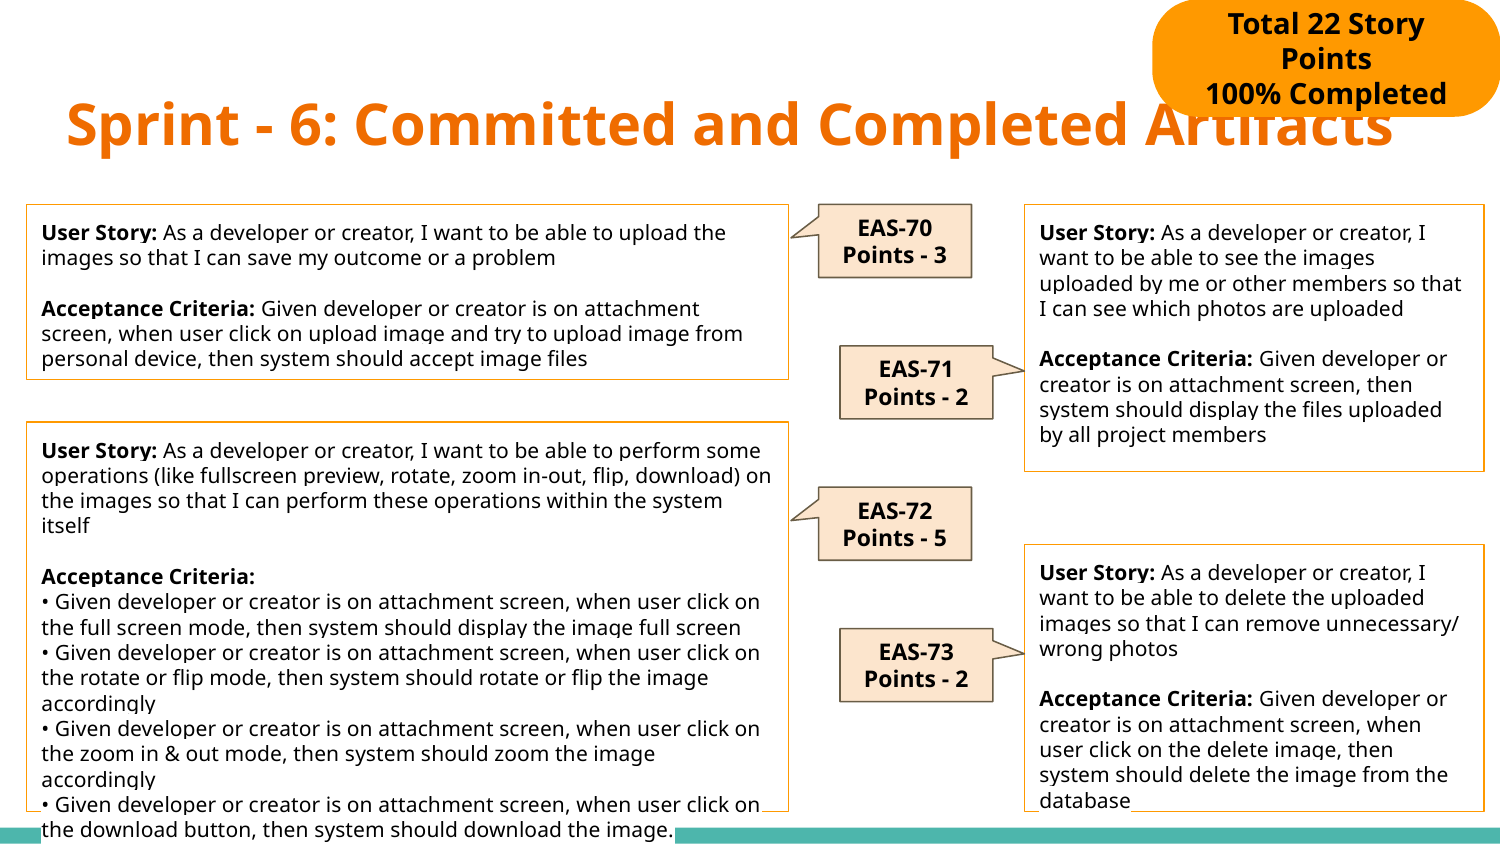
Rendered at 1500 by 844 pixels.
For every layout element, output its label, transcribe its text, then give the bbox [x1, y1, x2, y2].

title Sprint - 6: Committed and Completed Artifacts [51, 72, 1449, 189]
text_box EAS-73 Points - 2 [840, 628, 1025, 702]
text_box User Story: As a developer or creator, I want to be able to see the images uploaded by me or other members so that I can see which photos are uploaded Acceptance Criteria: Given developer or creator is on attachment screen, then system should display the files uploaded by all project members [1024, 204, 1485, 472]
text_box EAS-71 Points - 2 [840, 345, 1025, 419]
text_box EAS-70 Points - 3 [791, 204, 972, 278]
text_box User Story: As a developer or creator, I want to be able to upload the images so that I can save my outcome or a problem Acceptance Criteria: Given developer or creator is on attachment screen, when user click on upload image and try to upload image from personal device, then system should accept image files [26, 204, 789, 380]
text_box EAS-72 Points - 5 [791, 487, 972, 561]
text_box Total 22 Story Points 100% Completed [1153, 0, 1500, 117]
text_box User Story: As a developer or creator, I want to be able to delete the uploaded images so that I can remove unnecessary/ wrong photos Acceptance Criteria: Given developer or creator is on attachment screen, when user click on the delete image, then system should delete the image from the database [1024, 544, 1485, 812]
text_box User Story: As a developer or creator, I want to be able to perform some operations (like fullscreen preview, rotate, zoom in-out, flip, download) on the images so that I can perform these operations within the system itself Acceptance Criteria: • Given developer or creator is on attachment screen, when user click on the full screen mode, then system should display the image full screen • Given developer or creator is on attachment screen, when user click on the rotate or flip mode, then system should rotate or flip the image accordingly • Given developer or creator is on attachment screen, when user click on the zoom in & out mode, then system should zoom the image accordingly • Given developer or creator is on attachment screen, when user click on the download button, then system should download the image. [26, 421, 789, 812]
